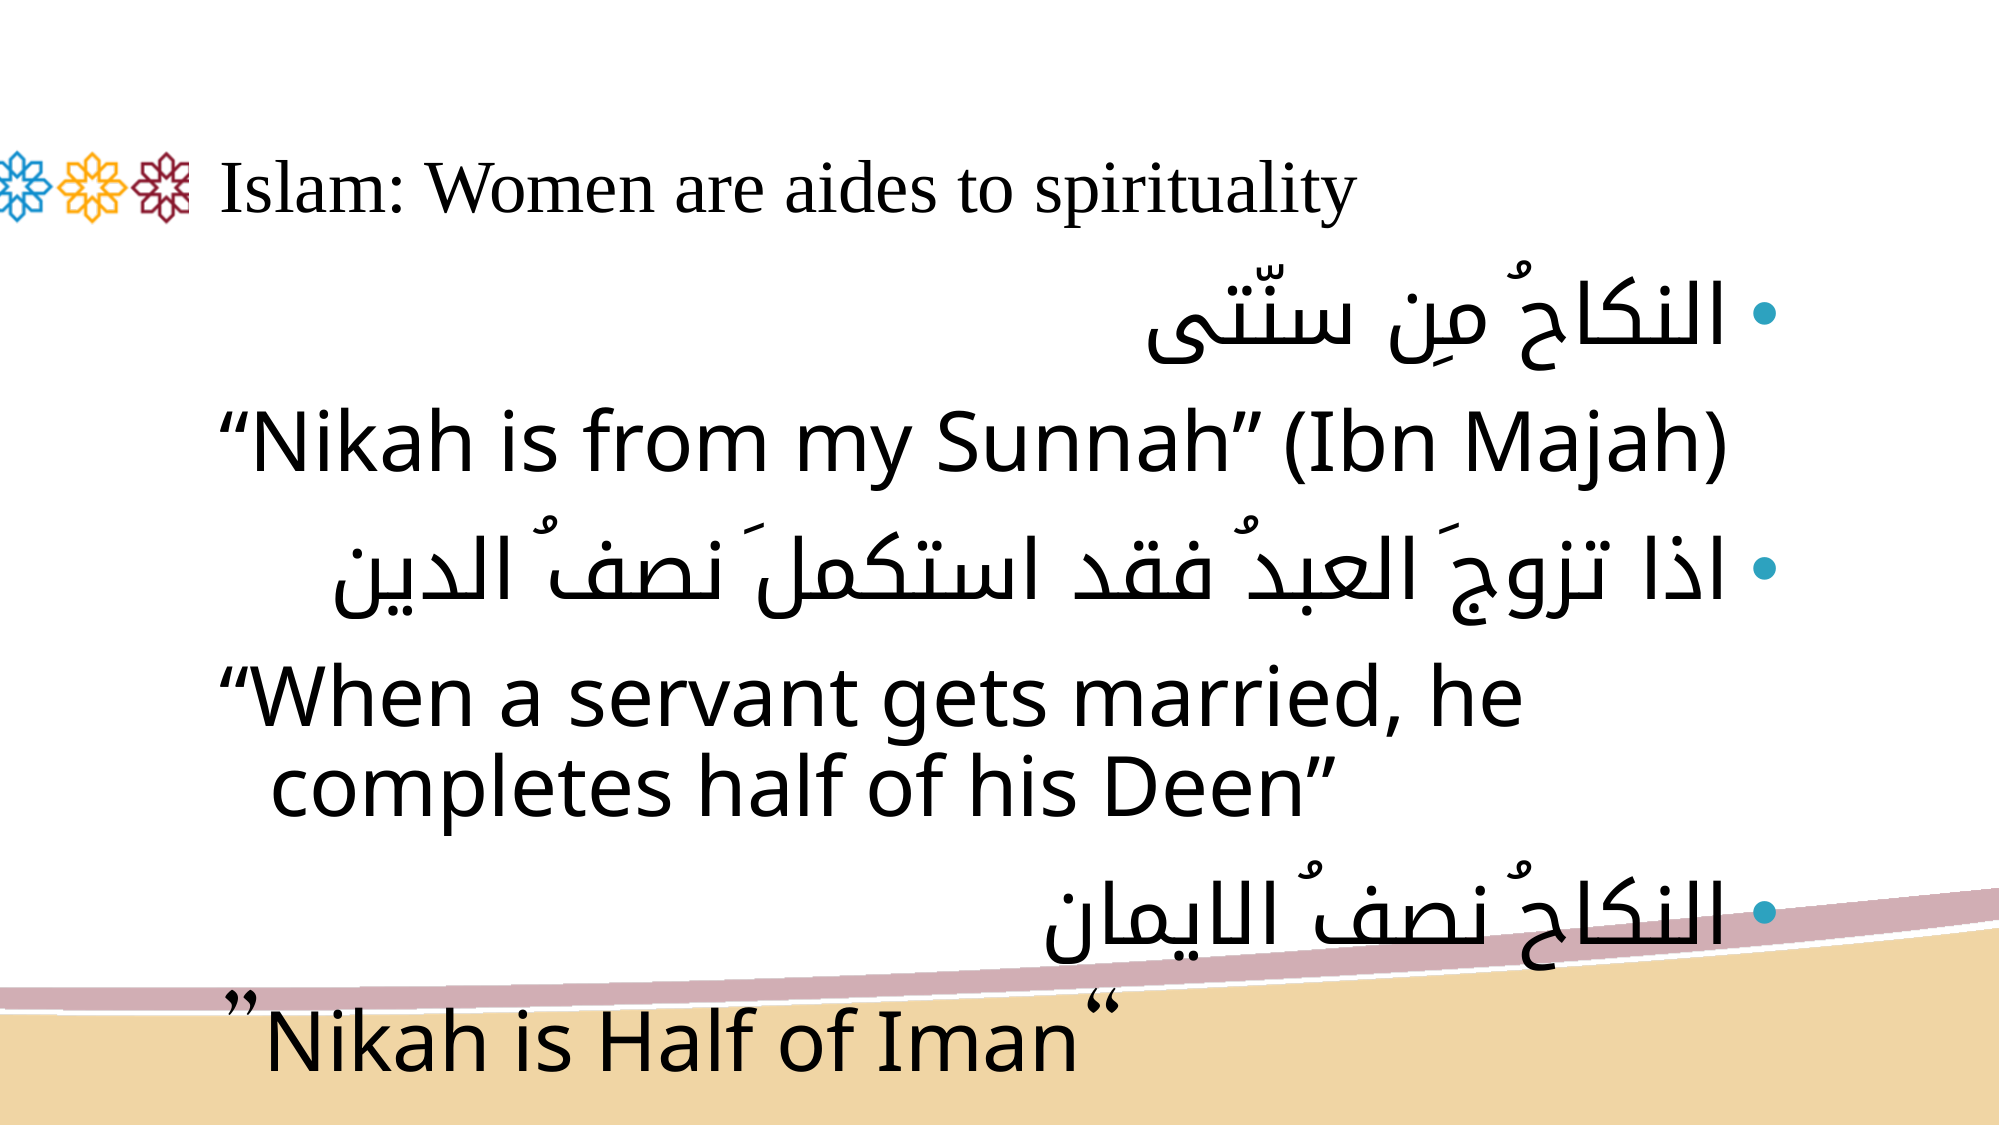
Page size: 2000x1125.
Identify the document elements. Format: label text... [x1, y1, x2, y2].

picture [0, 887, 2000, 1125]
picture [0, 137, 189, 232]
list النکاحُ مِن سنّتی “Nikah is from my Sunnah” (Ibn Majah) اذا تزوجَ العبدُ فقد استکملَ نصفُ الدین “When a servant gets married, he completes half of his Deen” النکاحُ نصفُ الایمان “Nikah is Half of Iman” [200, 262, 1800, 1013]
title Islam: Women are aides to spirituality [200, 24, 1800, 238]
